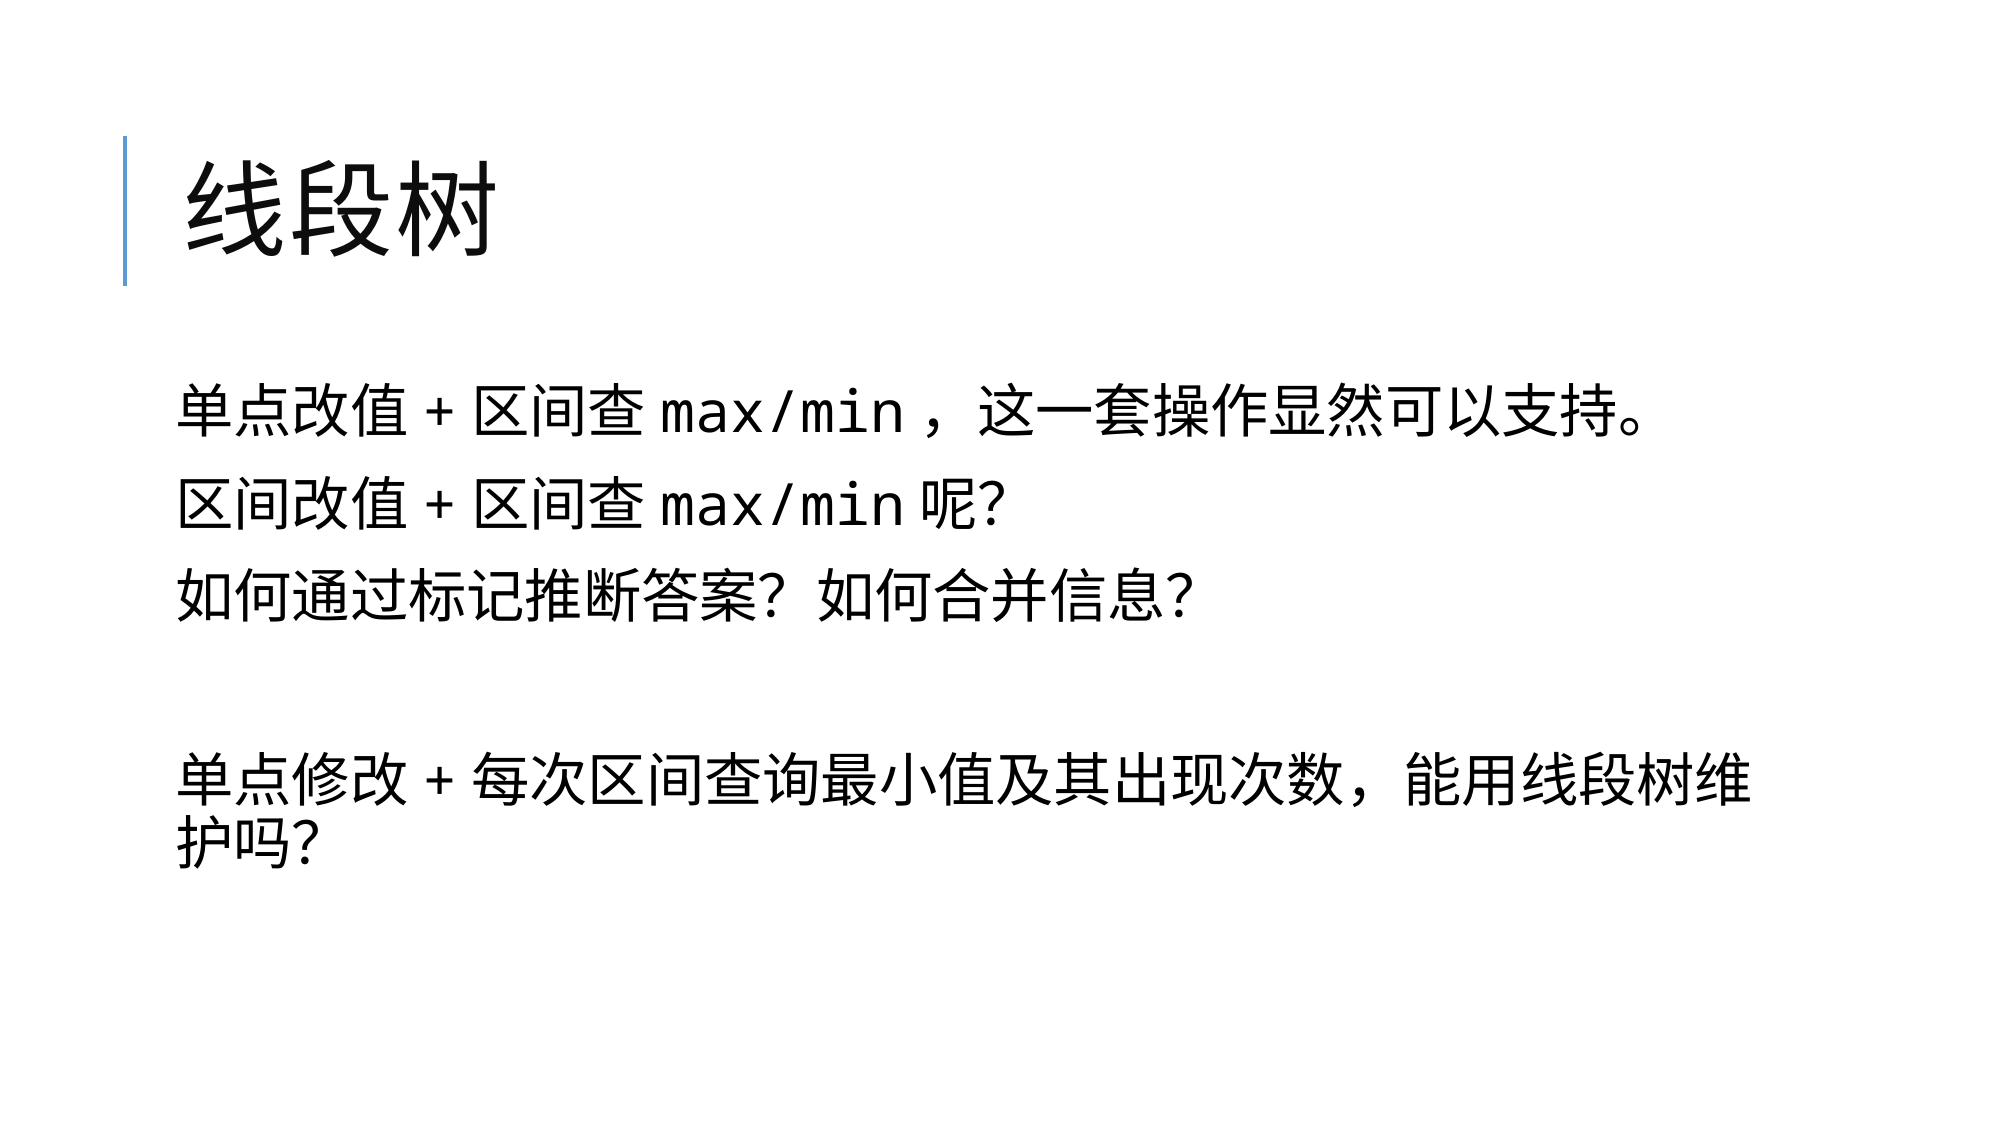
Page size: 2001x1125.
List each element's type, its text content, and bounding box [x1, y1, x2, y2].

list 单点改值+区间查max/min，这一套操作显然可以支持。 区间改值+区间查max/min呢？ 如何通过标记推断答案？如何合并信息？ 单点修改+每次区间查询最小值及其出现次数，能用线段树维护吗？ [168, 375, 1763, 1035]
title 线段树 [168, 96, 1763, 342]
